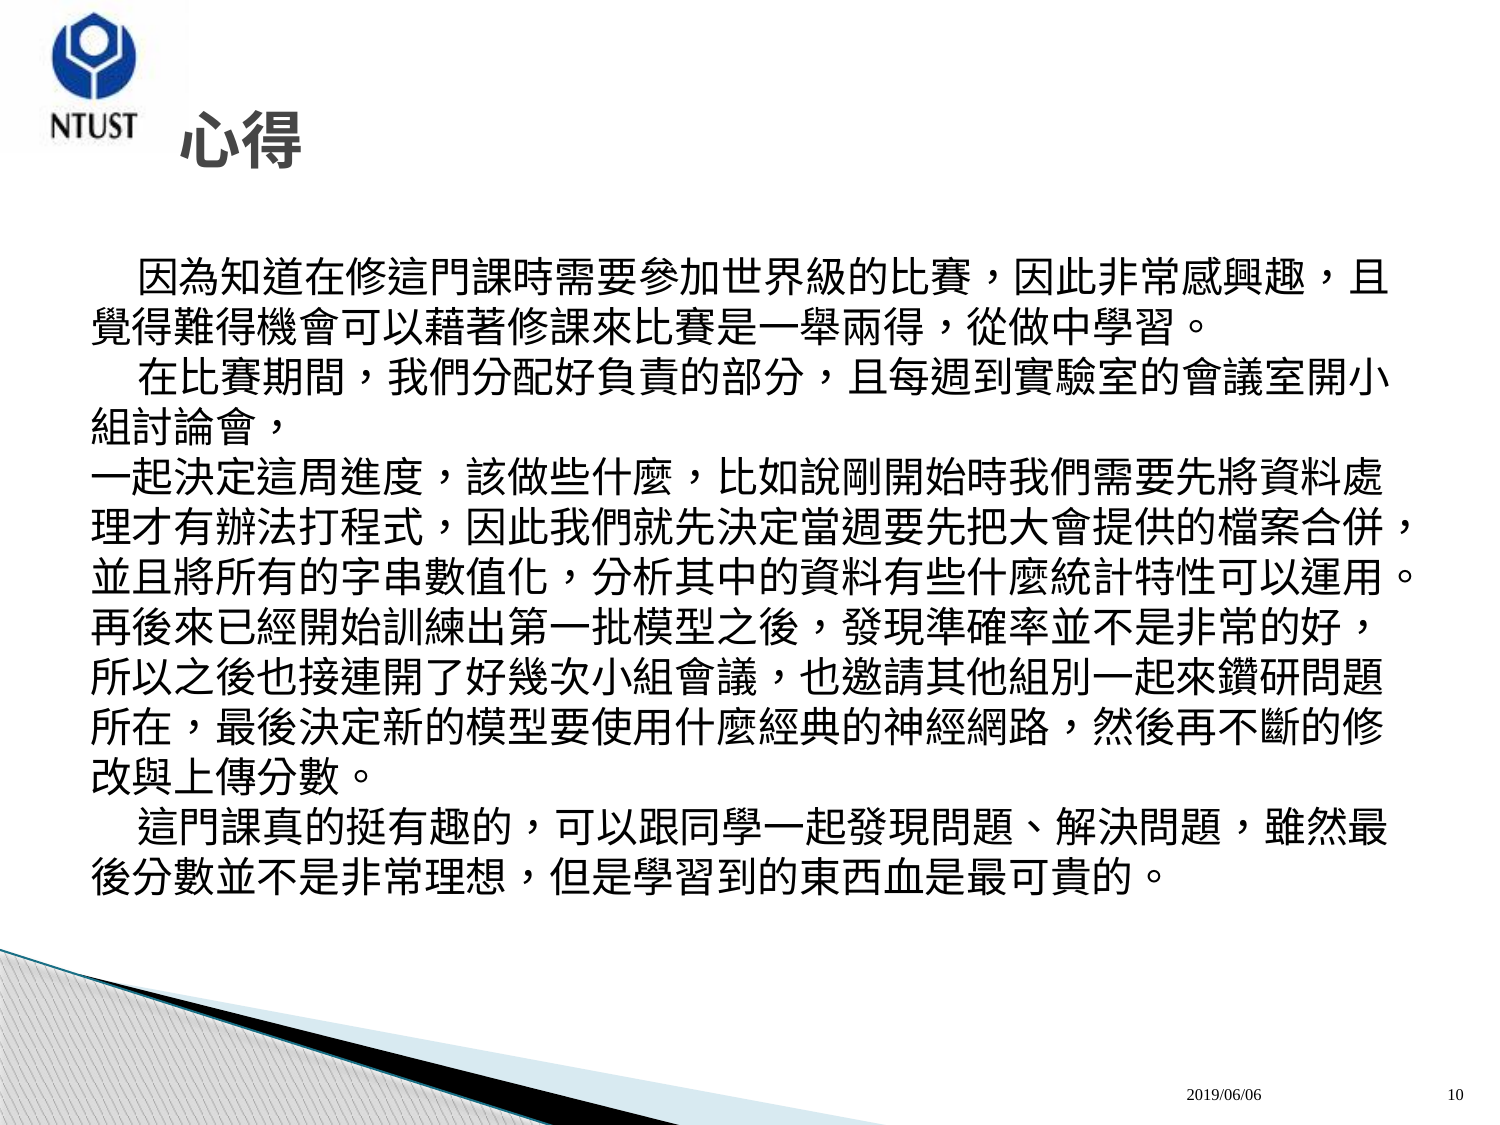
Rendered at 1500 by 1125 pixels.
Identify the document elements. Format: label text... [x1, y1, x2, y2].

title 心得 [164, 45, 1425, 233]
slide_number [1171, 1051, 1382, 1112]
picture [0, 0, 189, 153]
slide_number 10 [1382, 1051, 1479, 1112]
list 因為知道在修這門課時需要參加世界級的比賽，因此非常感興趣，且覺得難得機會可以藉著修課來比賽是一舉兩得，從做中學習。 在比賽期間，我們分配好負責的部分，且每週到實驗室的會議室開小組討論會， 一起決定這周進度，該做些什麼，比如說剛開始時我們需要先將資料處理才有辦法打程式，因此我們就先決定當週要先把大會提供的檔案合併，並且將所有的字串數值化，分析其中的資料有些什麼統計特性可以運用。 再後來已經開始訓練出第一批模型之後，發現準確率並不是非常的好，所以之後也接連開了好幾次小組會議，也邀請其他組別一起來鑽研問題所在，最後決定新的模型要使用什麼經典的神經網路，然後再不斷的修改與上傳分數。 這門課真的挺有趣的，可以跟同學一起發現問題、解決問題，雖然最後分數並不是非常理想，但是學習到的東西血是最可貴的。 [75, 242, 1425, 986]
